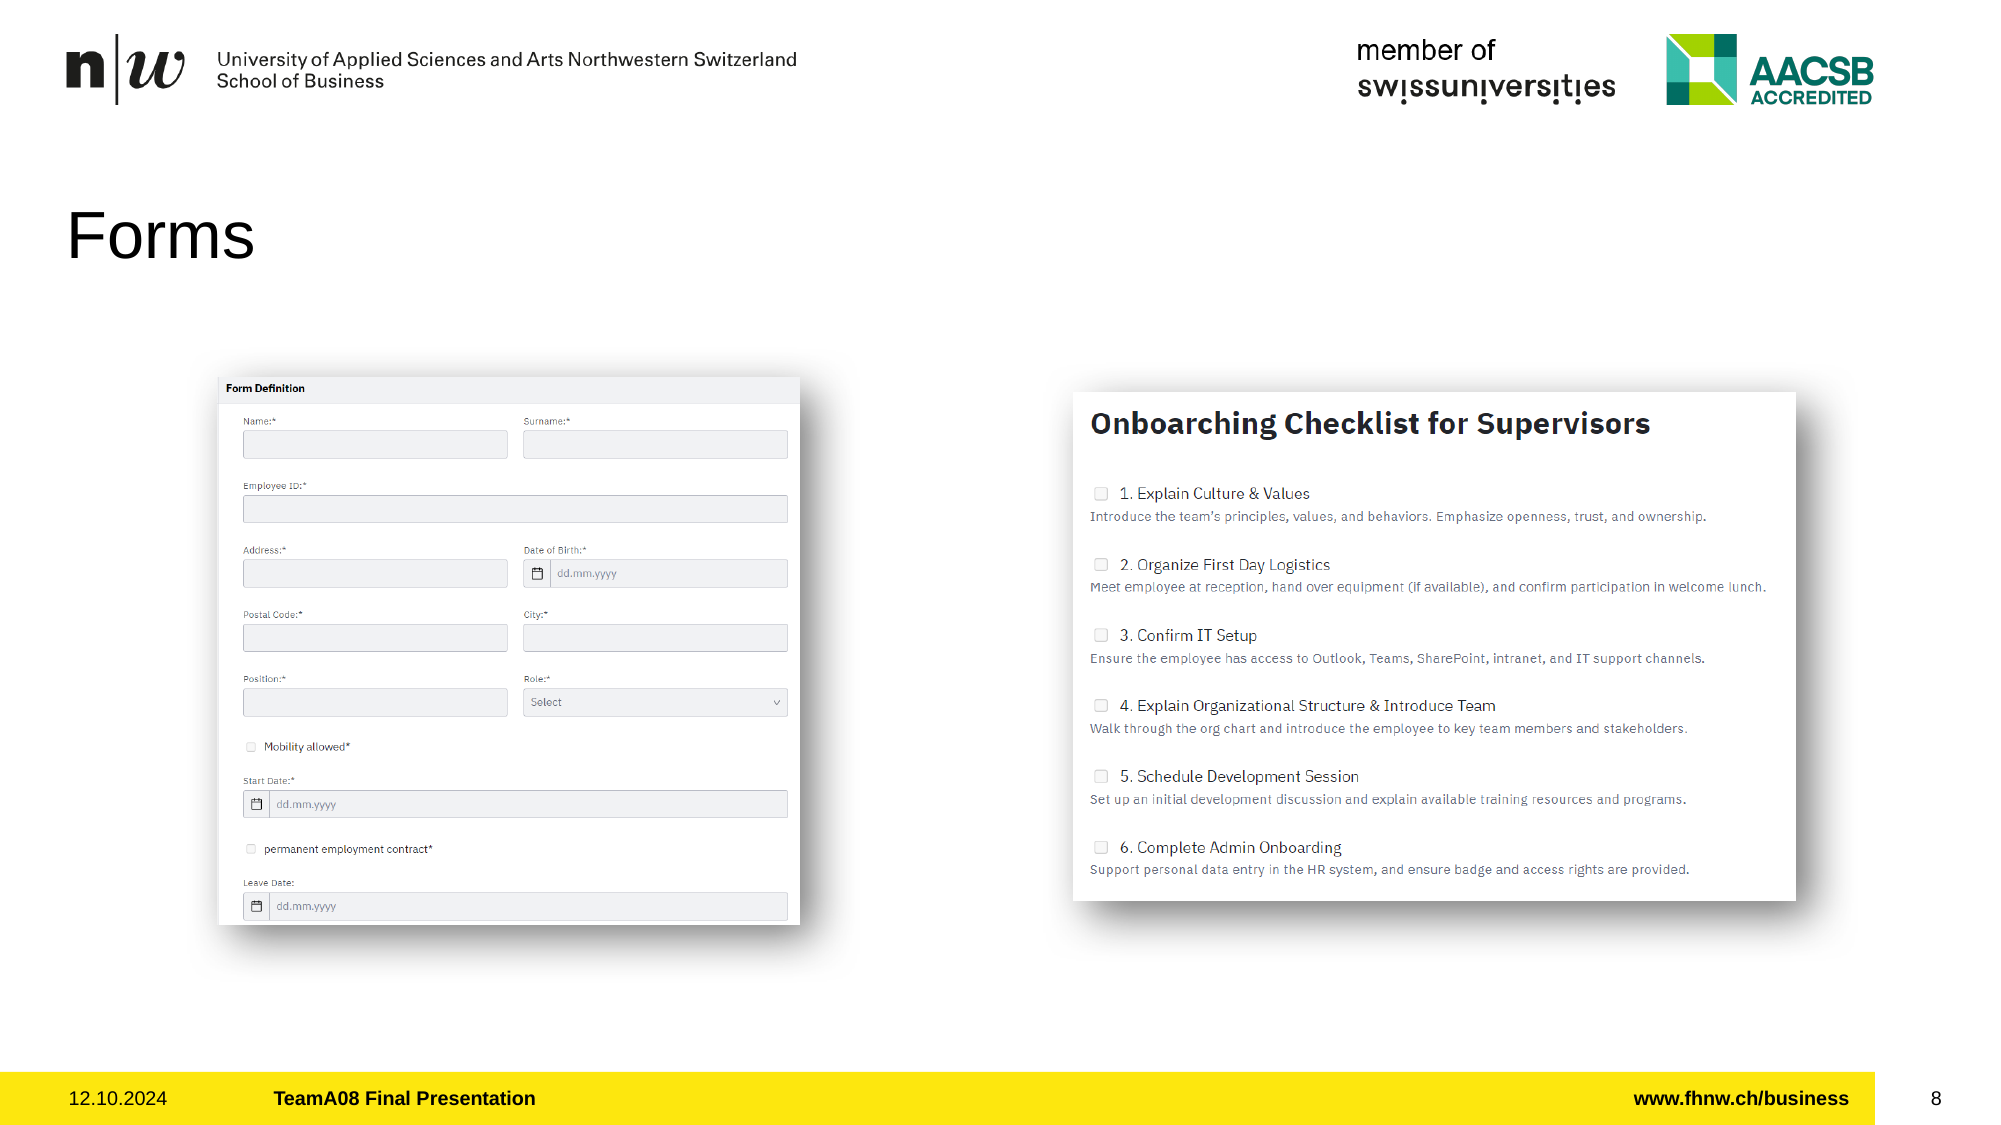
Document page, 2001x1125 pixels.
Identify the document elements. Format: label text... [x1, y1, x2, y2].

slide_number 8 [1880, 1086, 1942, 1110]
picture [1356, 34, 1615, 105]
picture [217, 377, 800, 925]
title Forms [66, 191, 1874, 273]
footer TeamA08 Final Presentation [273, 1086, 1603, 1110]
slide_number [68, 1086, 264, 1110]
picture [62, 34, 800, 105]
picture [1666, 34, 1874, 105]
picture [1073, 392, 1796, 901]
